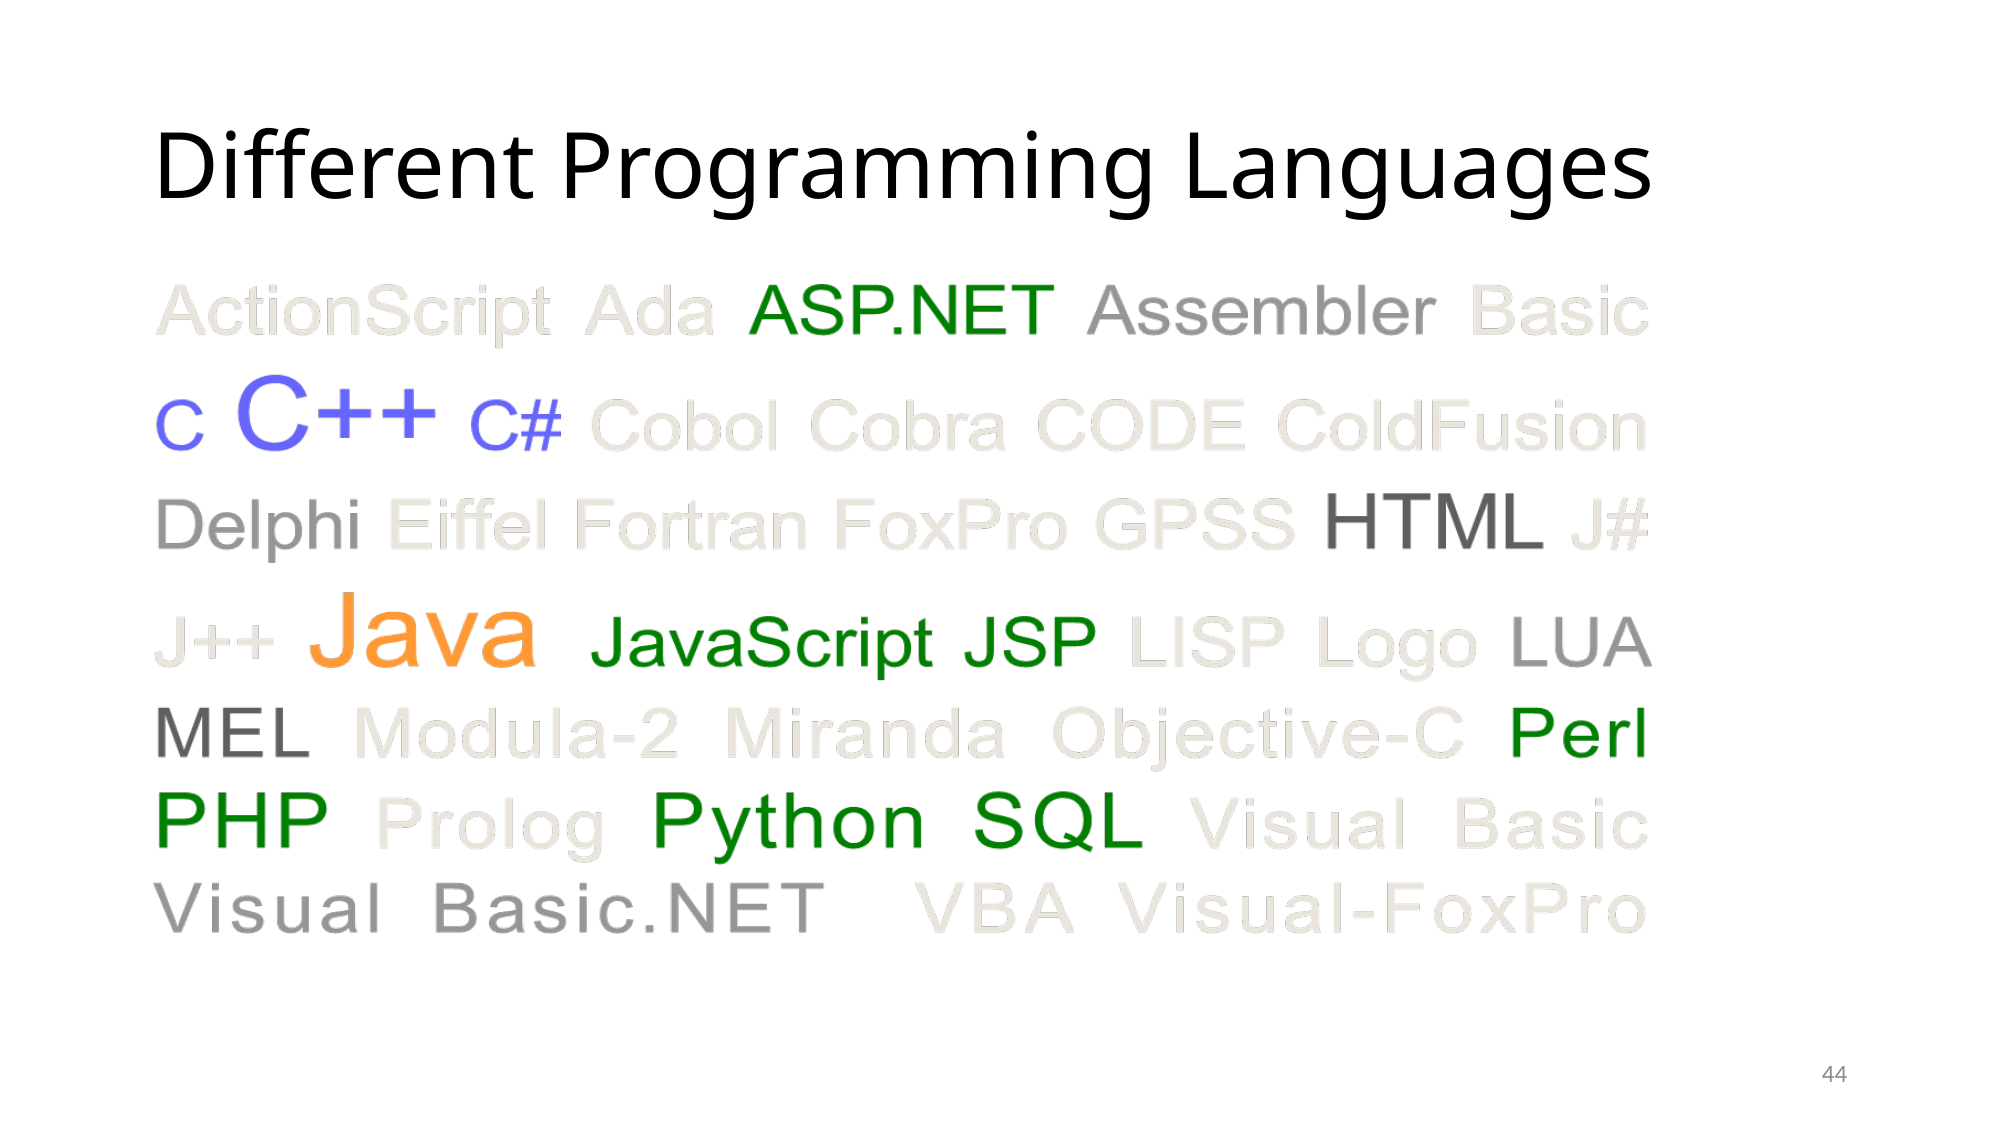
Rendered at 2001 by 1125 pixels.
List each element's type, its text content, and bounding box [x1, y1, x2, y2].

slide_number 44 [1412, 1042, 1863, 1103]
title Different Programming Languages [137, 59, 1863, 278]
picture [87, 246, 1693, 1072]
